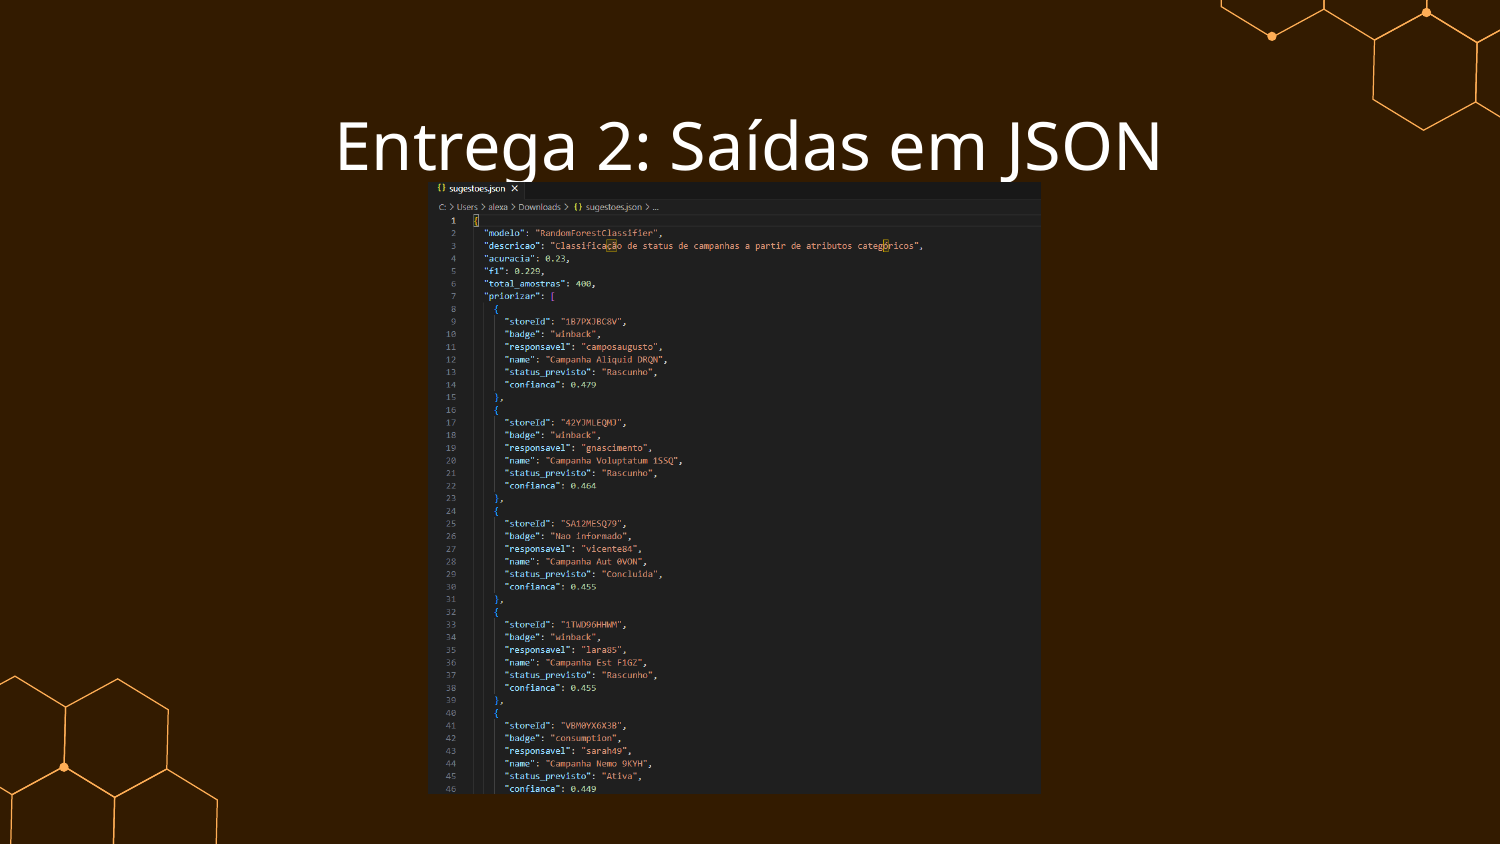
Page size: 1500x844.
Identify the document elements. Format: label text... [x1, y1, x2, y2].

subtitle [47, 229, 750, 844]
picture [428, 182, 1041, 795]
title Entrega 2: Saídas em JSON [118, 88, 1382, 183]
